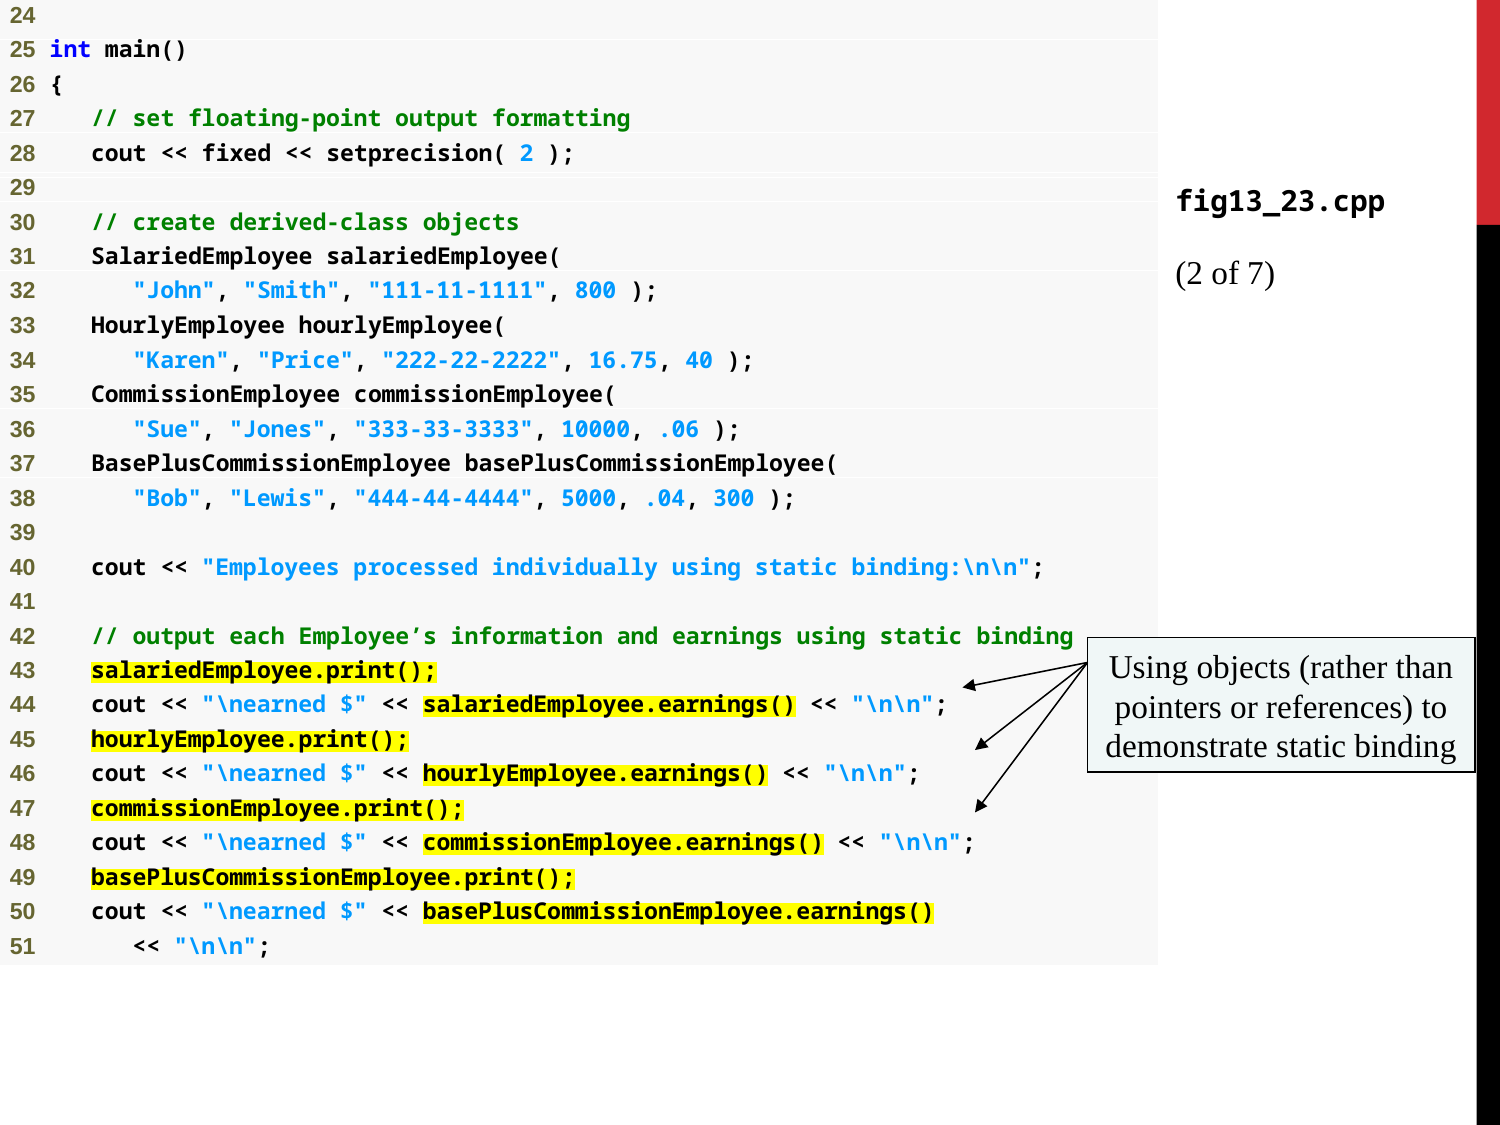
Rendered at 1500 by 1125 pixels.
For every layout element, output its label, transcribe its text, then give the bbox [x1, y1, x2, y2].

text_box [0, 0, 1161, 994]
text_box fig13_23.cpp (2 of 7) [1175, 175, 1476, 299]
text_box Using objects (rather than pointers or references) to demonstrate static binding [1161, 637, 1475, 772]
